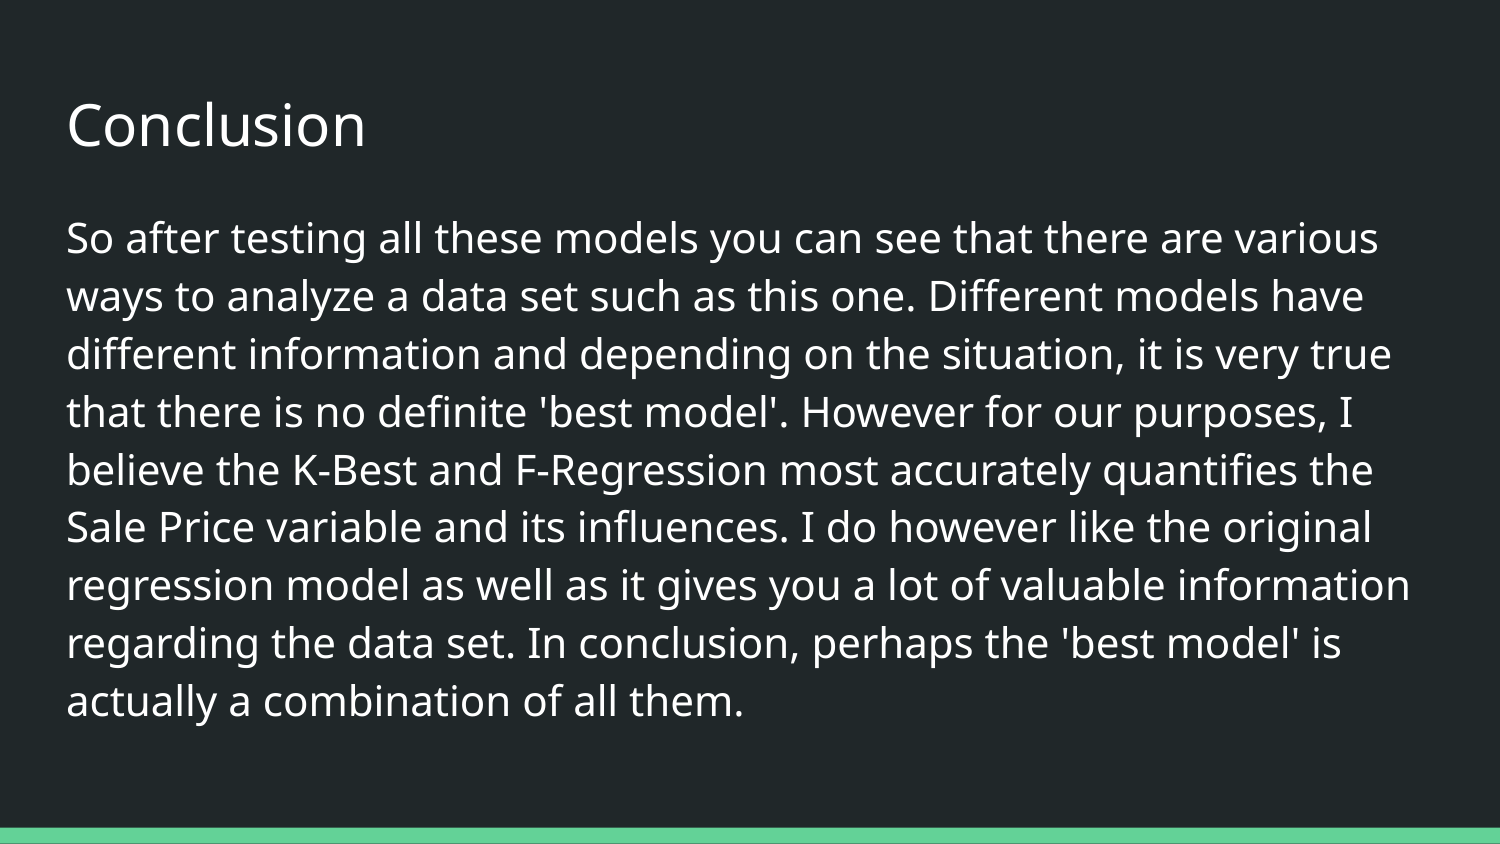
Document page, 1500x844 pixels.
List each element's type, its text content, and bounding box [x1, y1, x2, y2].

title Conclusion [51, 72, 1449, 189]
list So after testing all these models you can see that there are various ways to analyze a data set such as this one. Different models have different information and depending on the situation, it is very true that there is no definite 'best model'. However for our purposes, I believe the K-Best and F-Regression most accurately quantifies the Sale Price variable and its influences. I do however like the original regression model as well as it gives you a lot of valuable information regarding the data set. In conclusion, perhaps the 'best model' is actually a combination of all them. [51, 189, 1449, 750]
